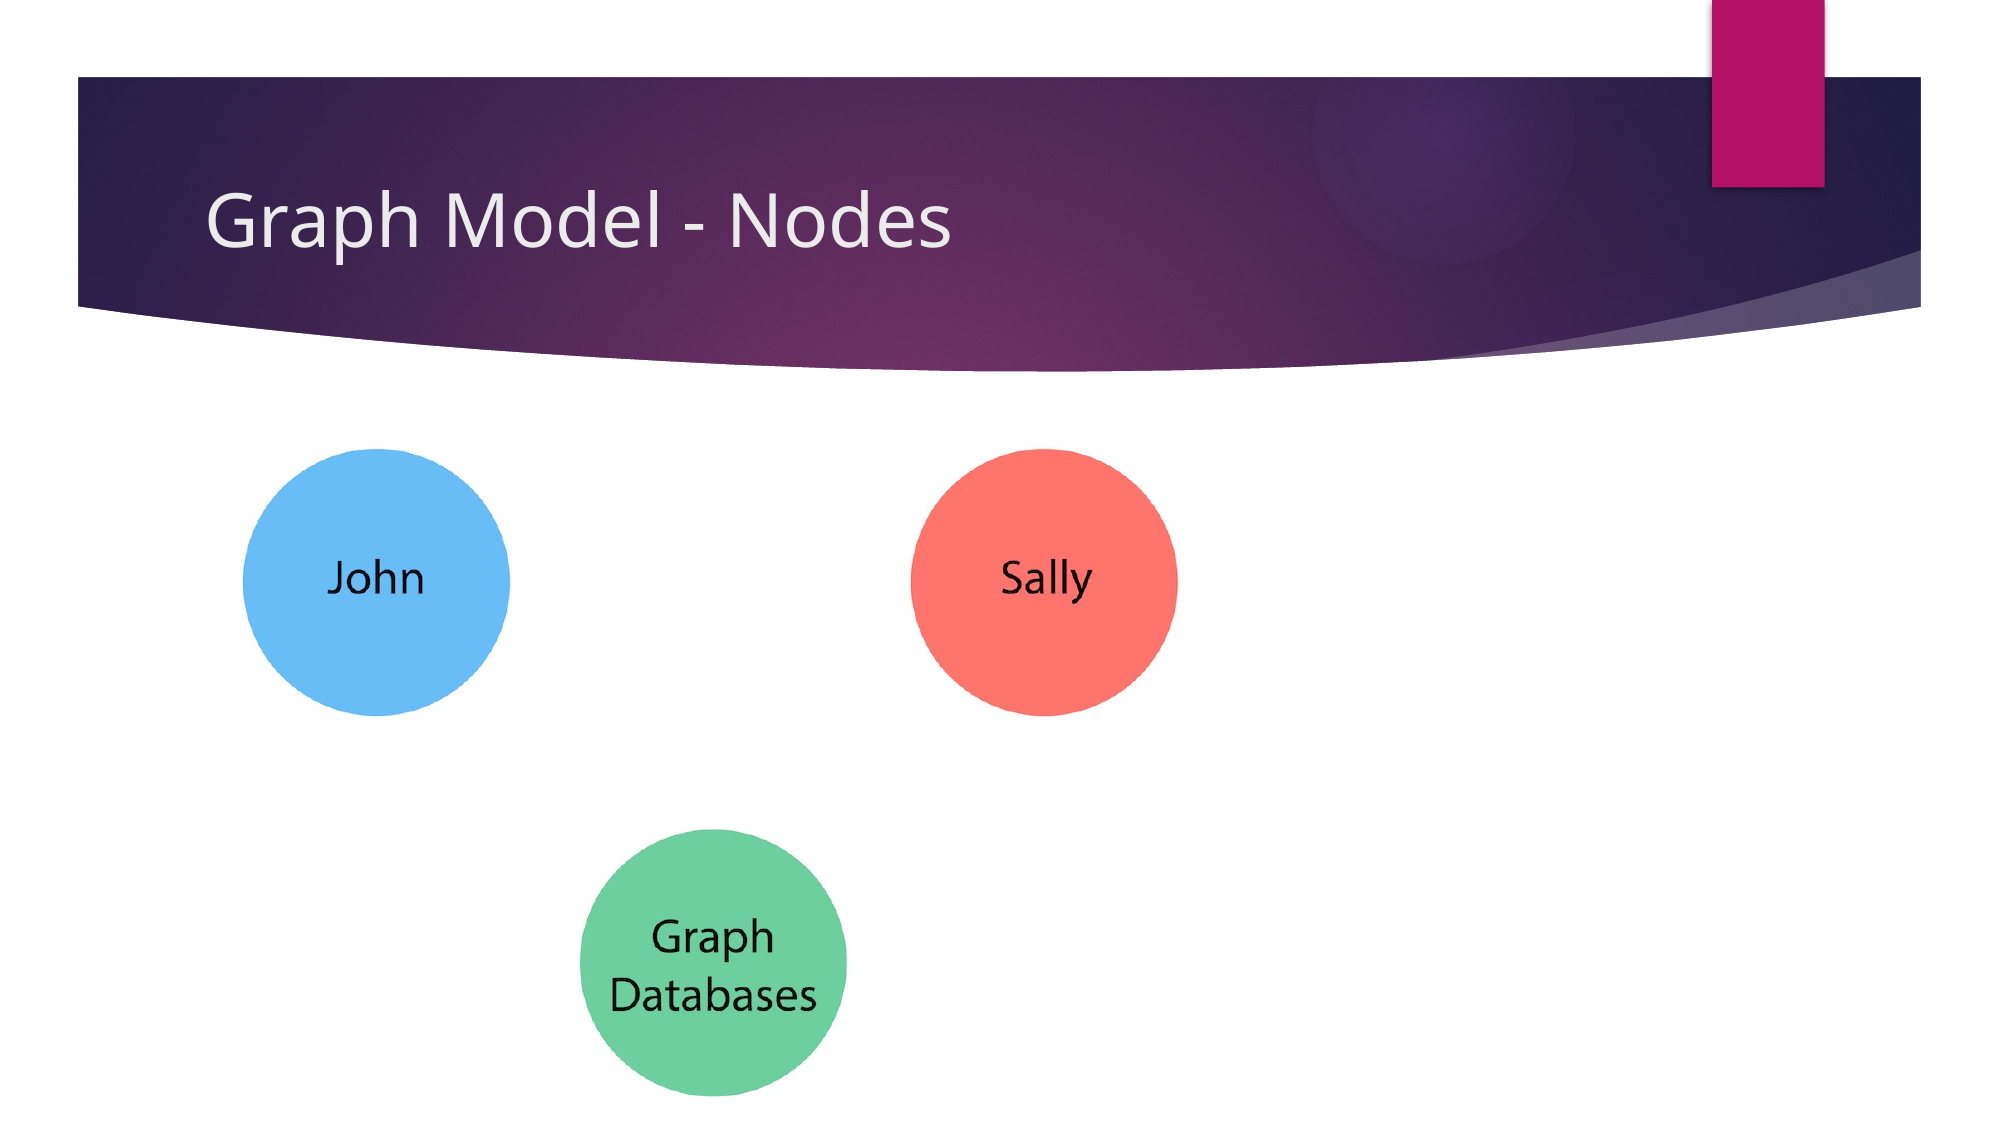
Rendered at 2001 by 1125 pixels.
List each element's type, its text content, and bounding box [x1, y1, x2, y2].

title Graph Model - Nodes [189, 159, 1627, 276]
picture [208, 416, 1205, 1125]
